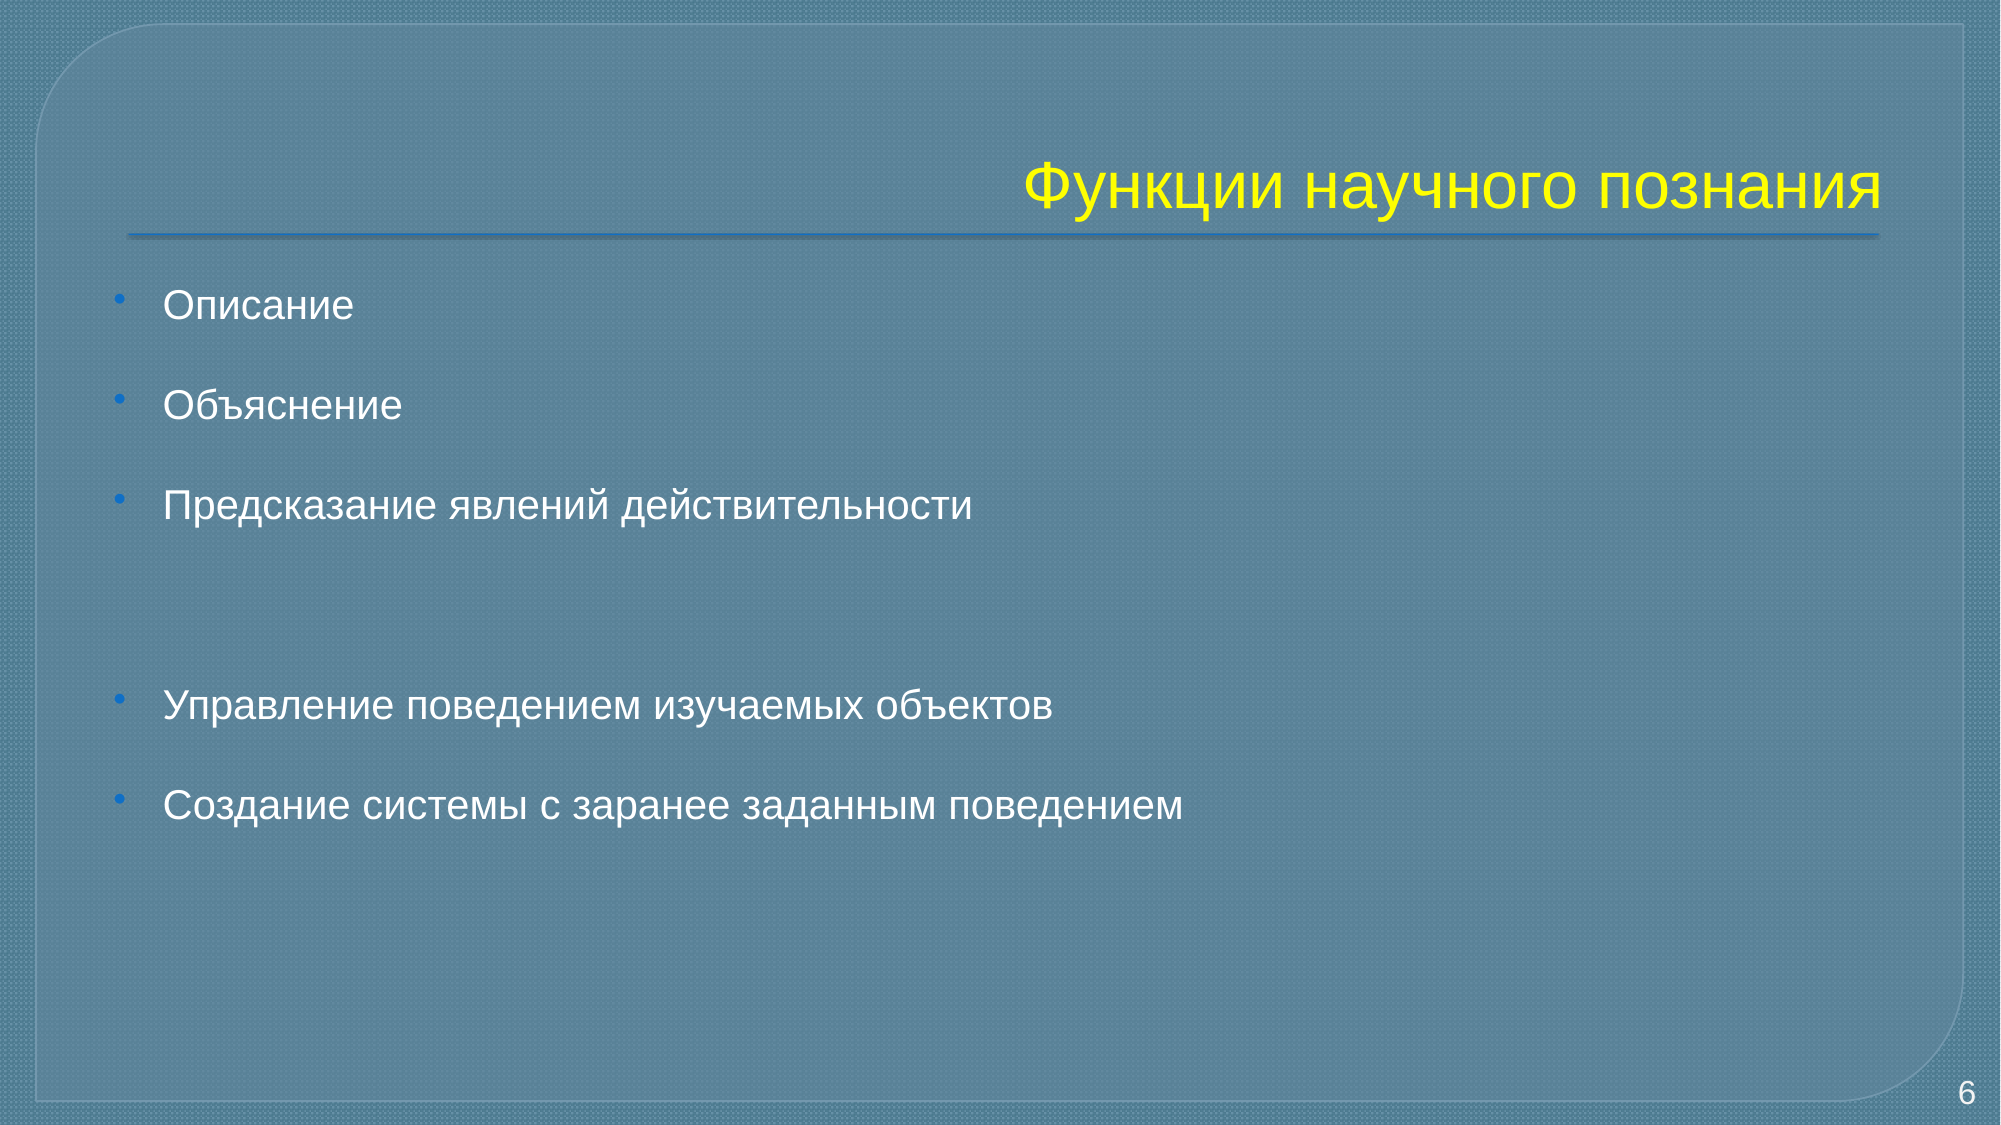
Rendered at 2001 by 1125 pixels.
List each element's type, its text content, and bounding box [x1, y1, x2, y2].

list Описание Объяснение Предсказание явлений действительности Управление поведением изучаемых объектов Создание системы с заранее заданным поведением [99, 270, 1900, 1013]
slide_number 6 [1889, 1068, 1992, 1114]
title Функции научного познания [99, 41, 1900, 230]
